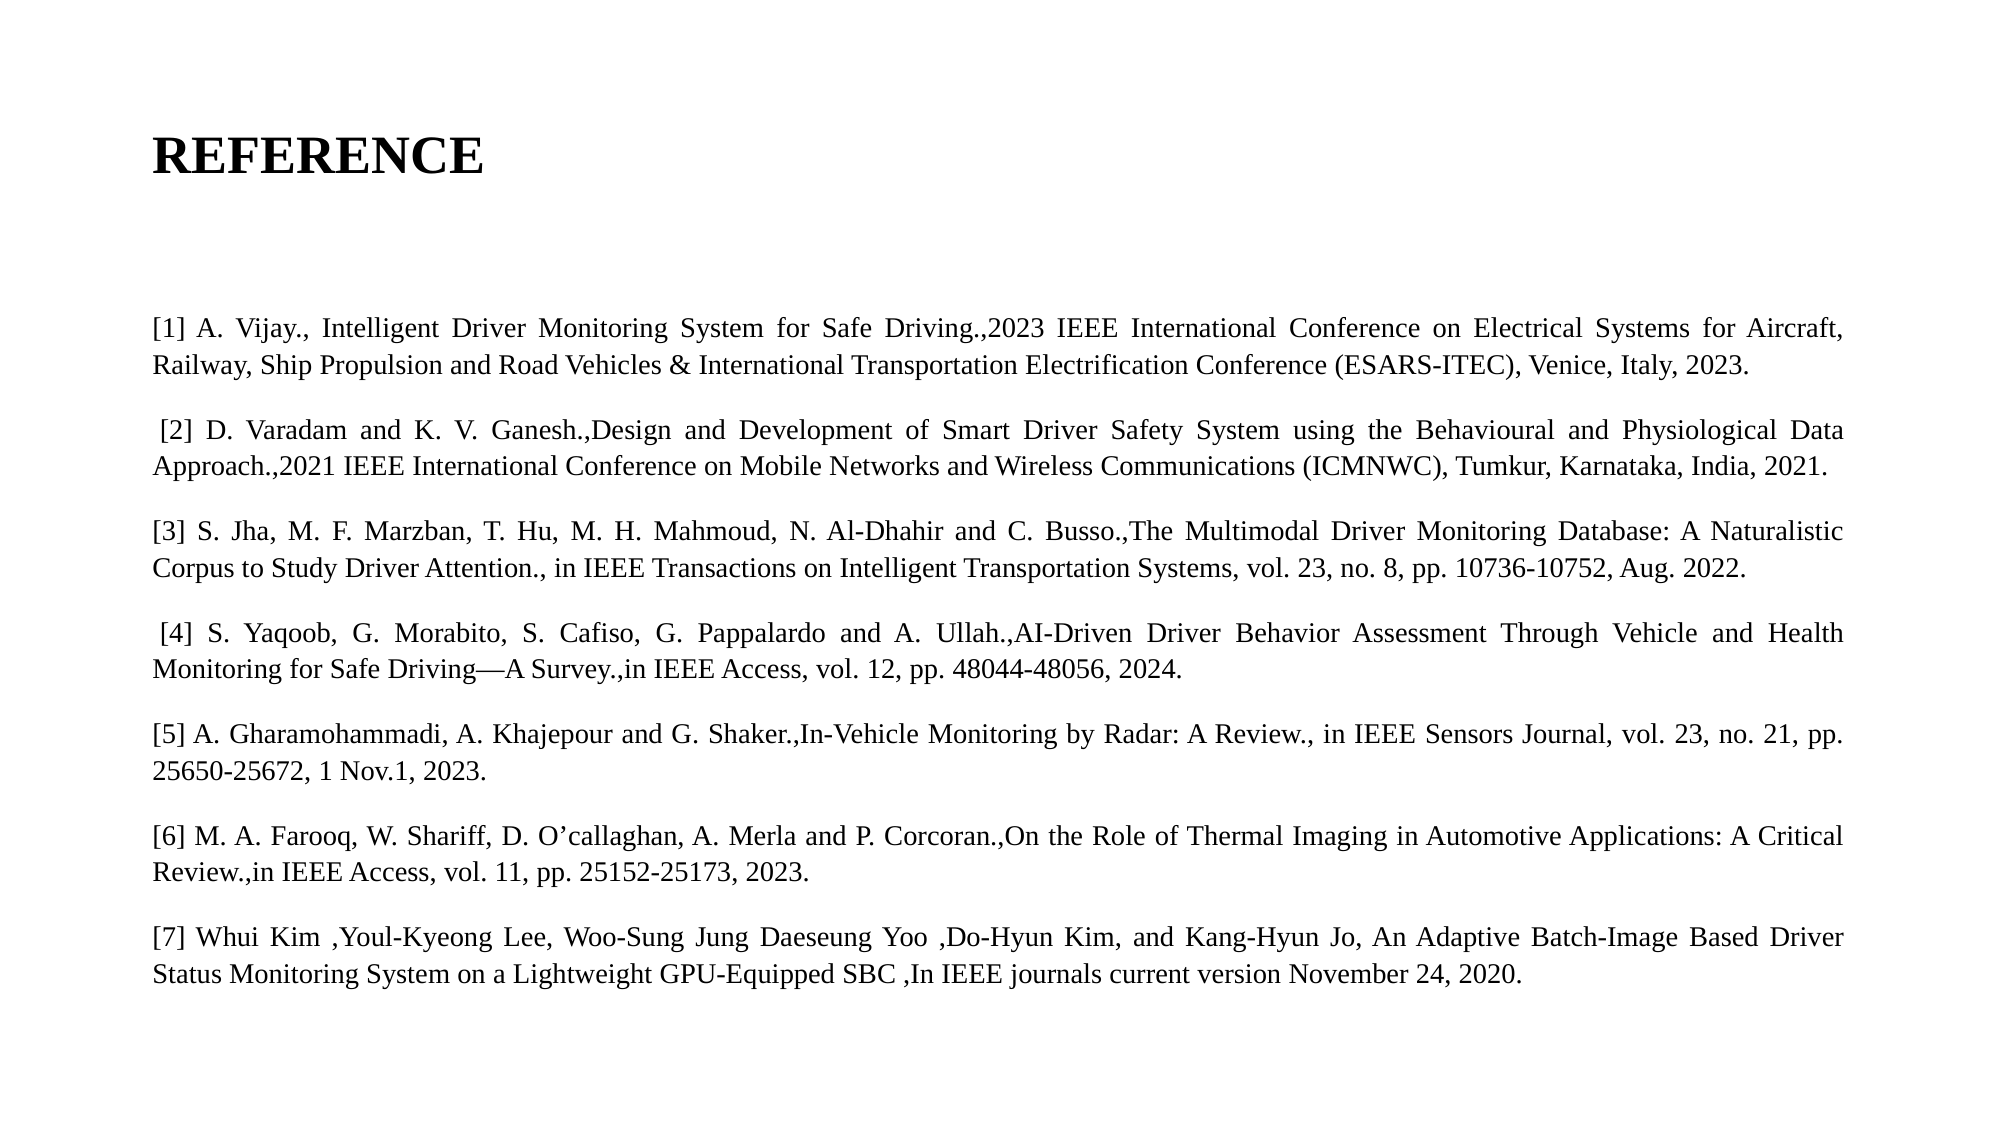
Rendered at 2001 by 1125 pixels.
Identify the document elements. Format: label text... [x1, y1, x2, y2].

list [1] A. Vijay., Intelligent Driver Monitoring System for Safe Driving.,2023 IEEE International Conference on Electrical Systems for Aircraft, Railway, Ship Propulsion and Road Vehicles & International Transportation Electrification Conference (ESARS-ITEC), Venice, Italy, 2023. [2] D. Varadam and K. V. Ganesh.,Design and Development of Smart Driver Safety System using the Behavioural and Physiological Data Approach.,2021 IEEE International Conference on Mobile Networks and Wireless Communications (ICMNWC), Tumkur, Karnataka, India, 2021. [3] S. Jha, M. F. Marzban, T. Hu, M. H. Mahmoud, N. Al-Dhahir and C. Busso.,The Multimodal Driver Monitoring Database: A Naturalistic Corpus to Study Driver Attention., in IEEE Transactions on Intelligent Transportation Systems, vol. 23, no. 8, pp. 10736-10752, Aug. 2022. [4] S. Yaqoob, G. Morabito, S. Cafiso, G. Pappalardo and A. Ullah.,AI-Driven Driver Behavior Assessment Through Vehicle and Health Monitoring for Safe Driving—A Survey.,in IEEE Access, vol. 12, pp. 48044-48056, 2024. [5] A. Gharamohammadi, A. Khajepour and G. Shaker.,In-Vehicle Monitoring by Radar: A Review., in IEEE Sensors Journal, vol. 23, no. 21, pp. 25650-25672, 1 Nov.1, 2023. [6] M. A. Farooq, W. Shariff, D. O’callaghan, A. Merla and P. Corcoran.,On the Role of Thermal Imaging in Automotive Applications: A Critical Review.,in IEEE Access, vol. 11, pp. 25152-25173, 2023. [7] Whui Kim ,Youl-Kyeong Lee, Woo-Sung Jung Daeseung Yoo ,Do-Hyun Kim, and Kang-Hyun Jo, An Adaptive Batch-Image Based Driver Status Monitoring System on a Lightweight GPU-Equipped SBC ,In IEEE journals current version November 24, 2020. [137, 299, 1863, 1014]
title REFERENCE [137, 59, 1863, 259]
